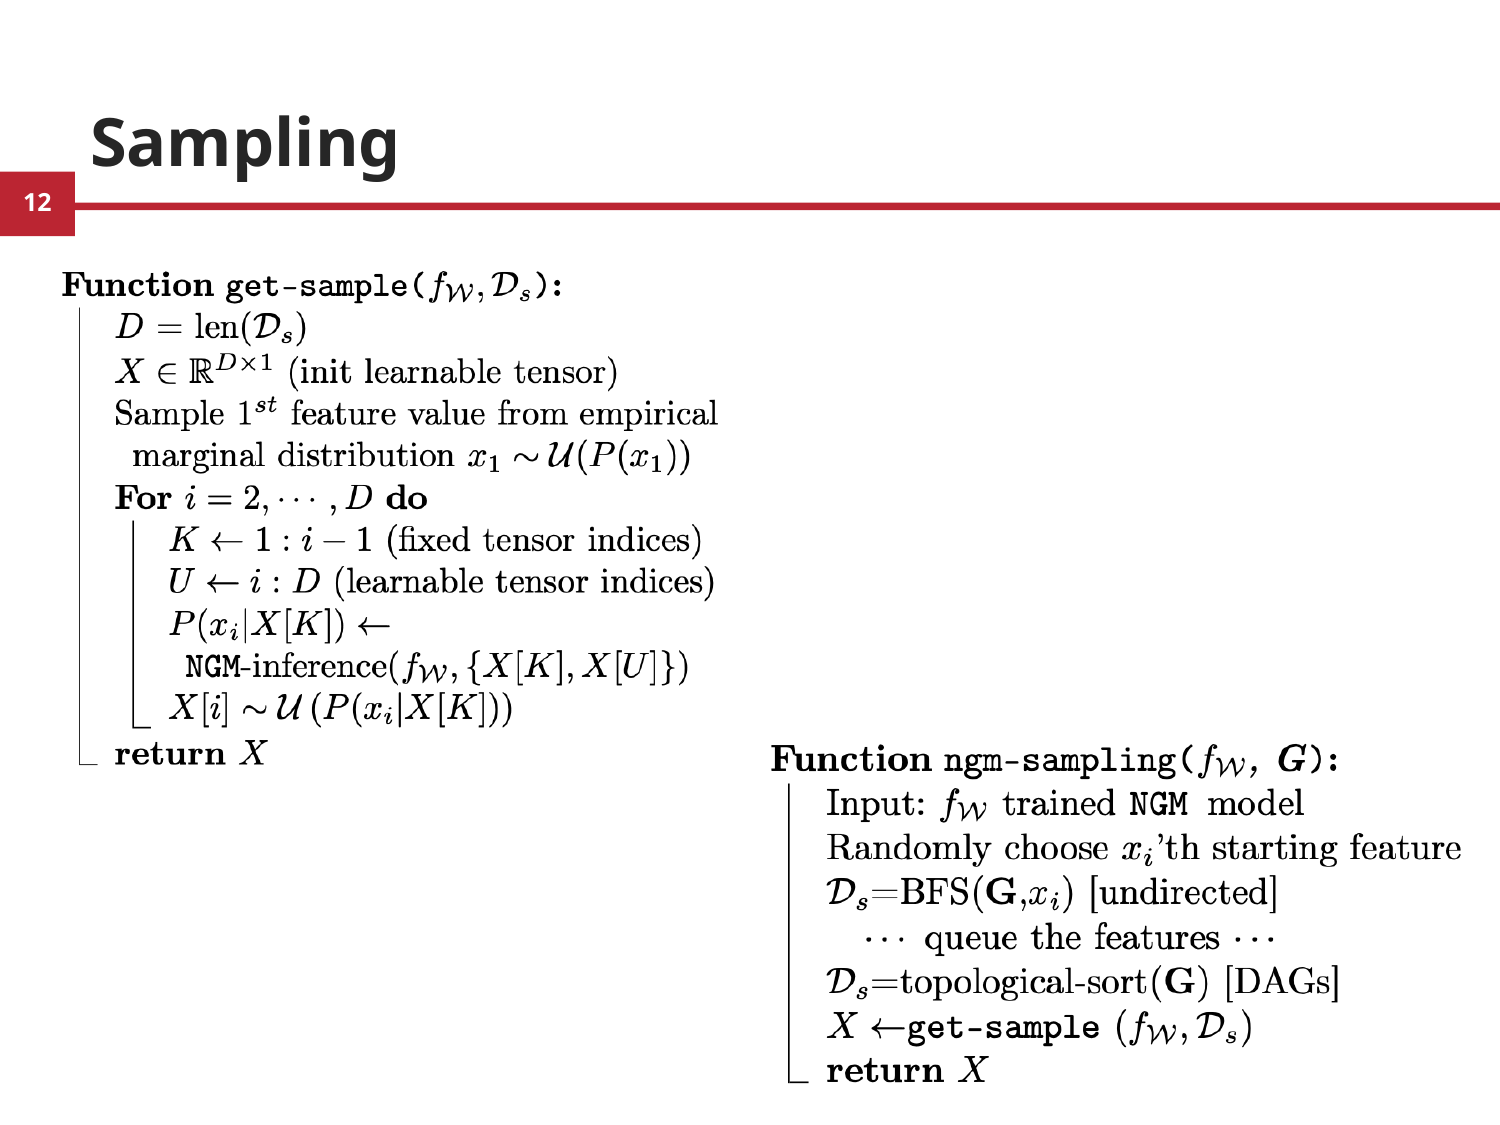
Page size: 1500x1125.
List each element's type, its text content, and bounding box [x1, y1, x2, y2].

title Sampling [75, 56, 1425, 188]
picture [28, 261, 1472, 1096]
